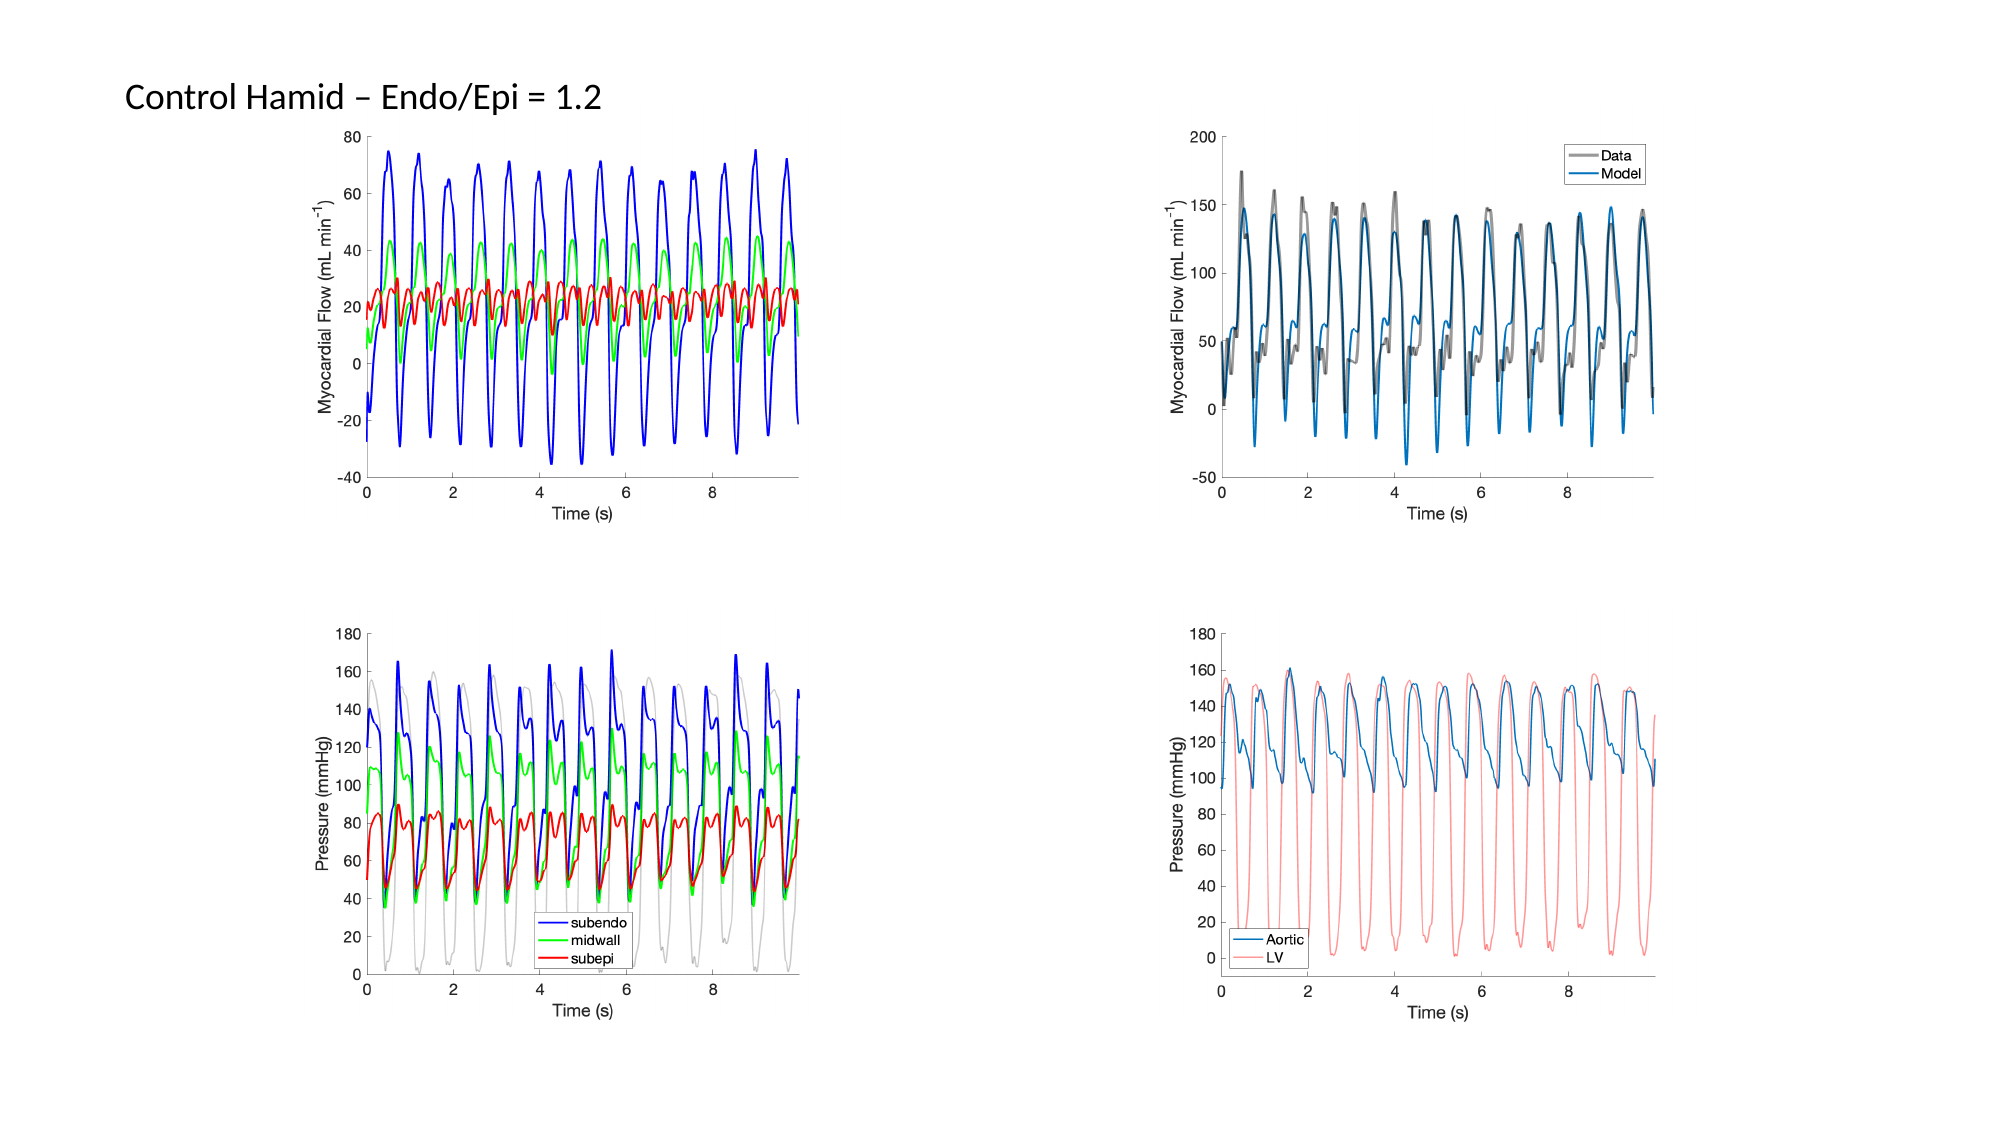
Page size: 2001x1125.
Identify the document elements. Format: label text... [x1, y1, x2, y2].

picture [1149, 105, 1707, 523]
picture [294, 105, 851, 523]
picture [294, 602, 852, 1020]
text_box Control Hamid – Endo/Epi = 1.2 [110, 64, 618, 124]
picture [1148, 602, 1708, 1022]
